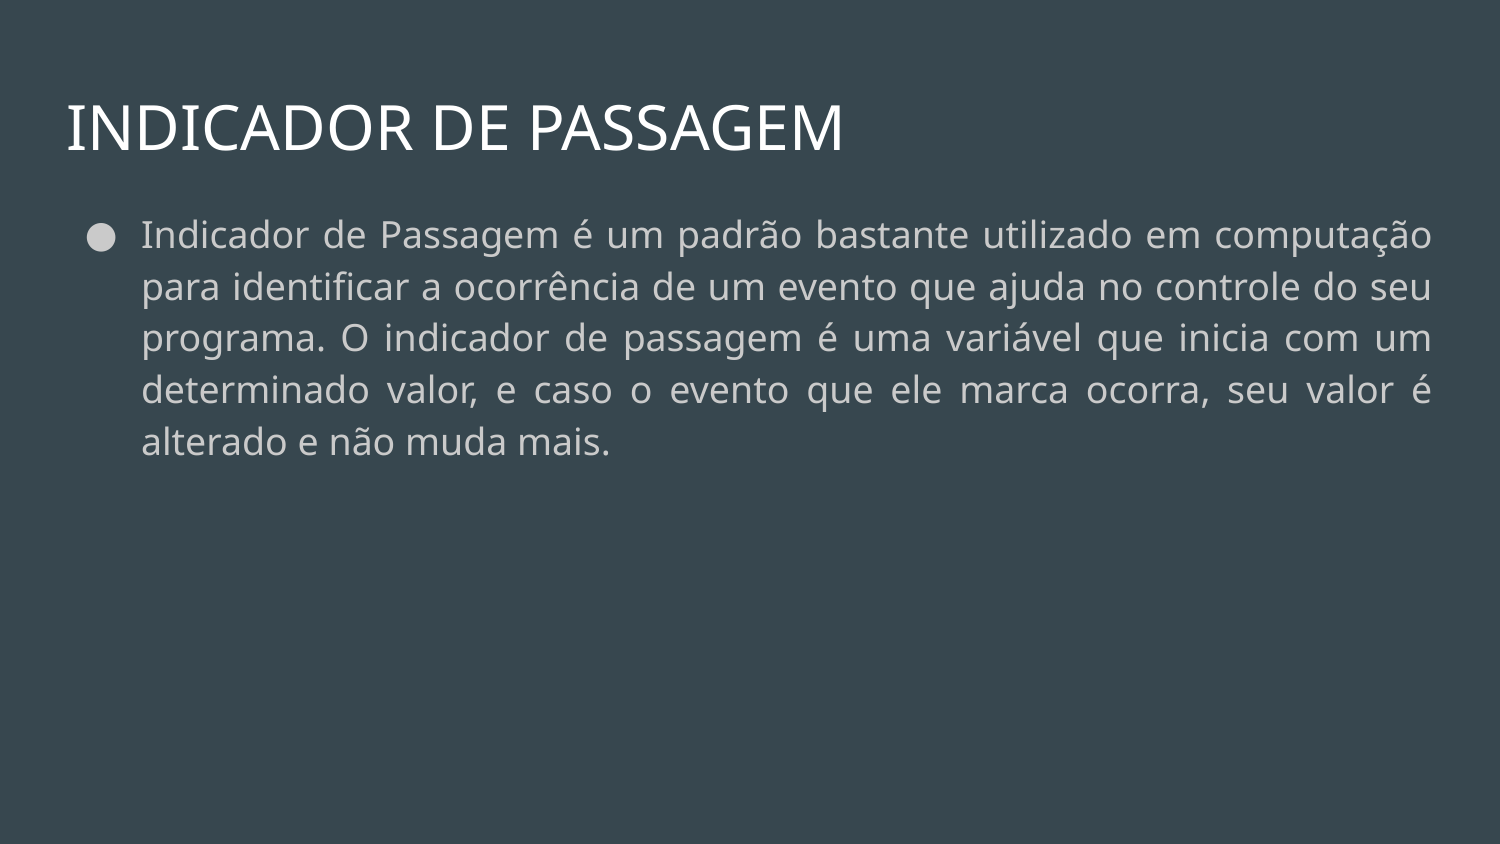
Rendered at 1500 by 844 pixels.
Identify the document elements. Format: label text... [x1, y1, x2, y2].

title INDICADOR DE PASSAGEM [51, 72, 1449, 167]
list Indicador de Passagem é um padrão bastante utilizado em computação para identificar a ocorrência de um evento que ajuda no controle do seu programa. O indicador de passagem é uma variável que inicia com um determinado valor, e caso o evento que ele marca ocorra, seu valor é alterado e não muda mais. [51, 189, 1449, 750]
